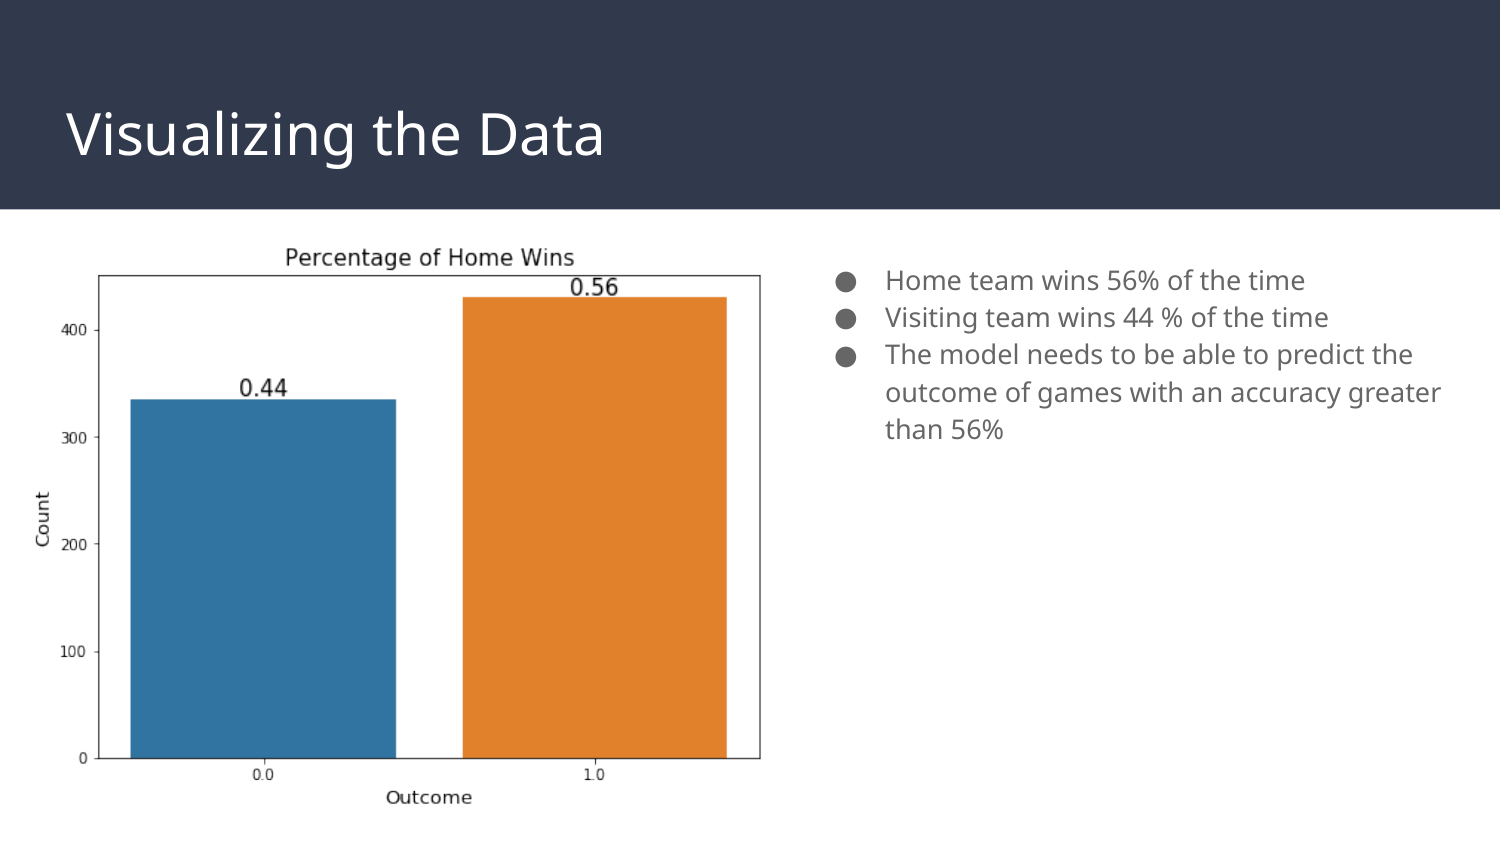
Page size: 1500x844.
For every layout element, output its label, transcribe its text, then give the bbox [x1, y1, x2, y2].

title Visualizing the Data [51, 82, 1449, 185]
text_box Home team wins 56% of the time Visiting team wins 44 % of the time The model needs to be able to predict the outcome of games with an accuracy greater than 56% [795, 243, 1465, 796]
picture [24, 238, 776, 820]
